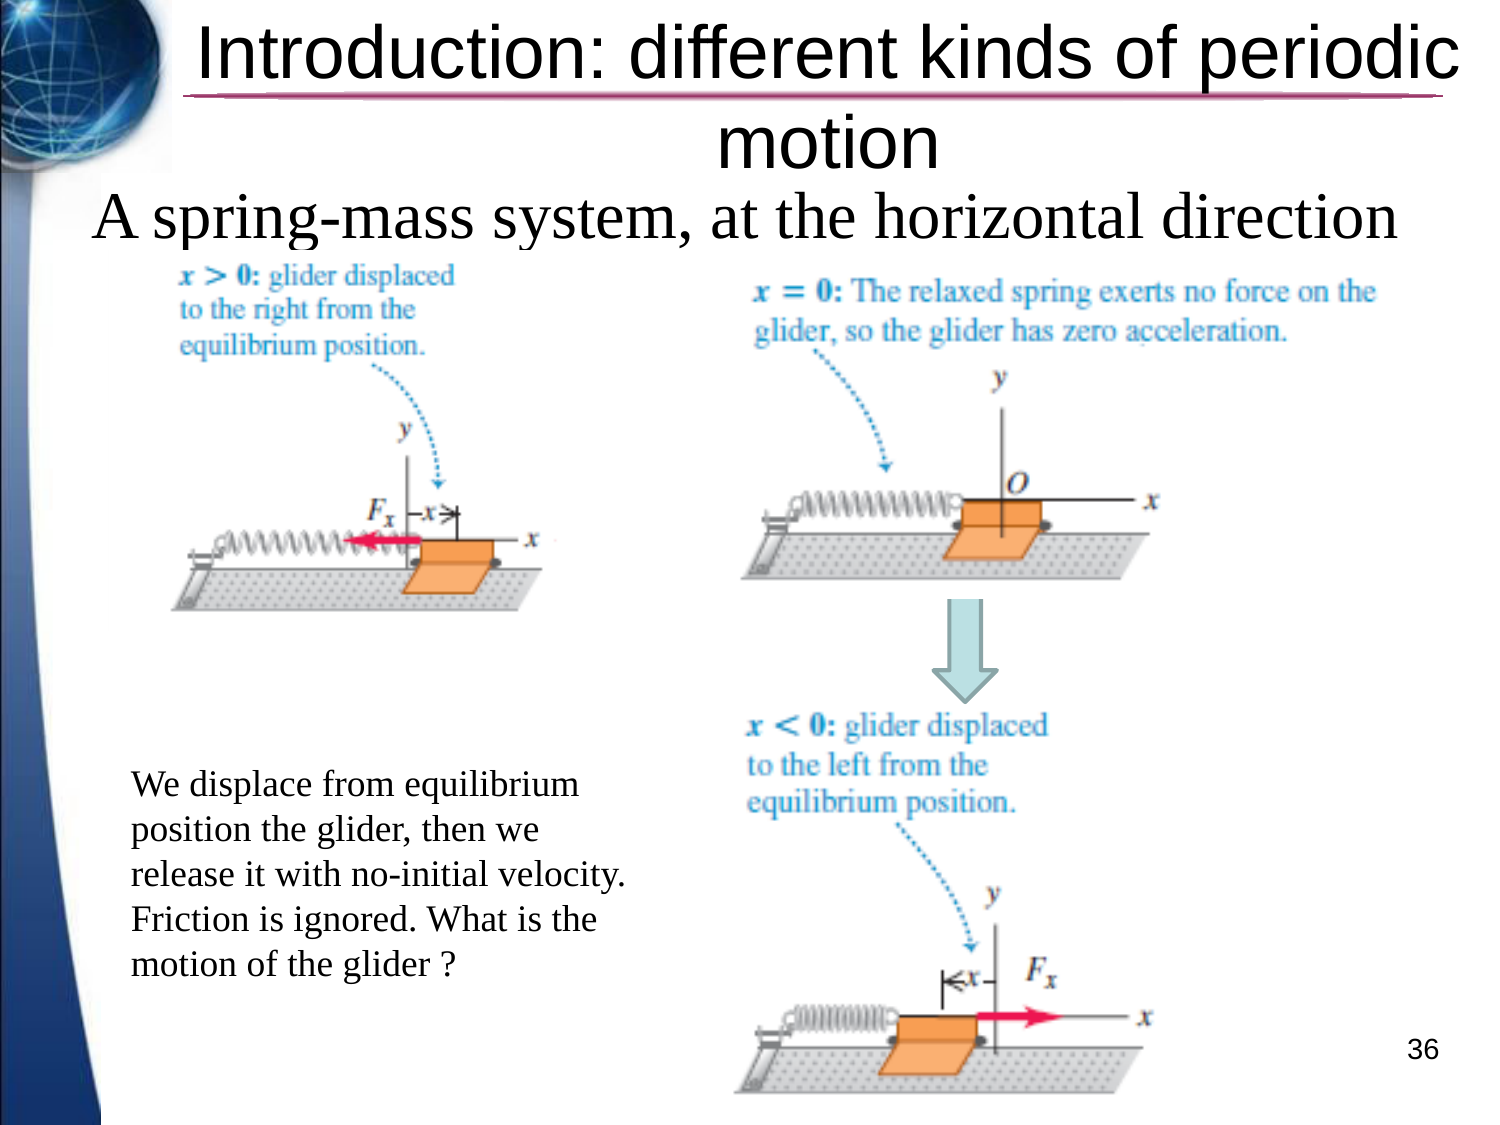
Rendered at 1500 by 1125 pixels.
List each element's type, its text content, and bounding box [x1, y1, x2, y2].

text_box A spring-mass system, at the horizontal direction [76, 164, 1483, 260]
slide_number 36 [1213, 1022, 1455, 1092]
title Introduction: different kinds of periodic motion [153, 0, 1500, 184]
picture [718, 258, 1389, 599]
picture [107, 250, 617, 631]
picture [0, 0, 153, 1125]
text_box We displace from equilibrium position the glider, then we release it with no-initial velocity. Friction is ignored. What is the motion of the glider ? [116, 751, 648, 992]
picture [719, 700, 1208, 1113]
text_box [931, 607, 999, 699]
